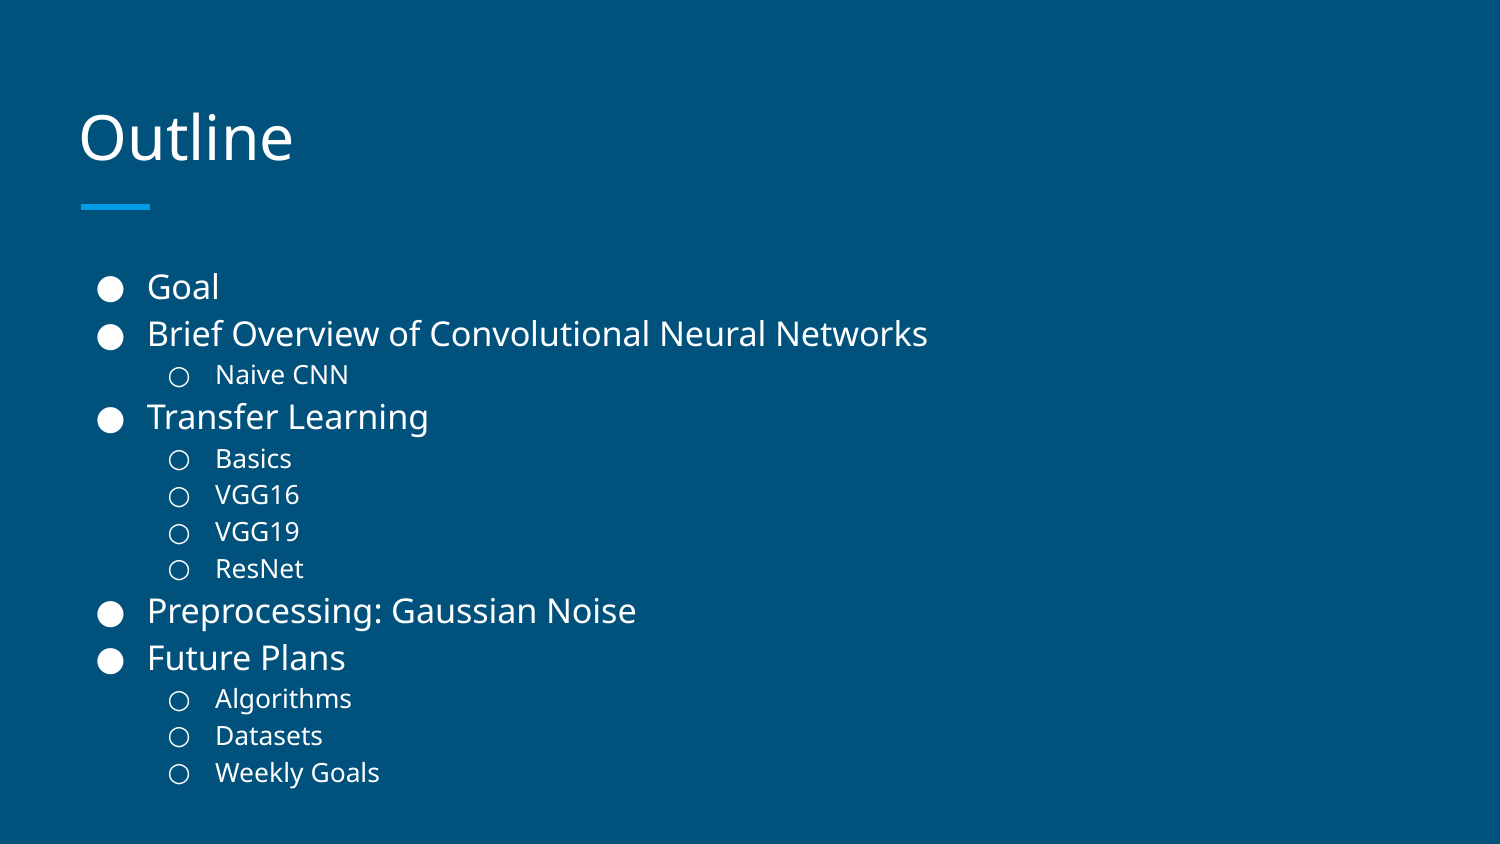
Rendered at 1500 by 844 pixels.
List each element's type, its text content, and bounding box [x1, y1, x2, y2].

list Goal Brief Overview of Convolutional Neural Networks Naive CNN Transfer Learning Basics VGG16 VGG19 ResNet Preprocessing: Gaussian Noise Future Plans Algorithms Datasets Weekly Goals [63, 244, 1437, 806]
title Outline [63, 75, 1437, 188]
